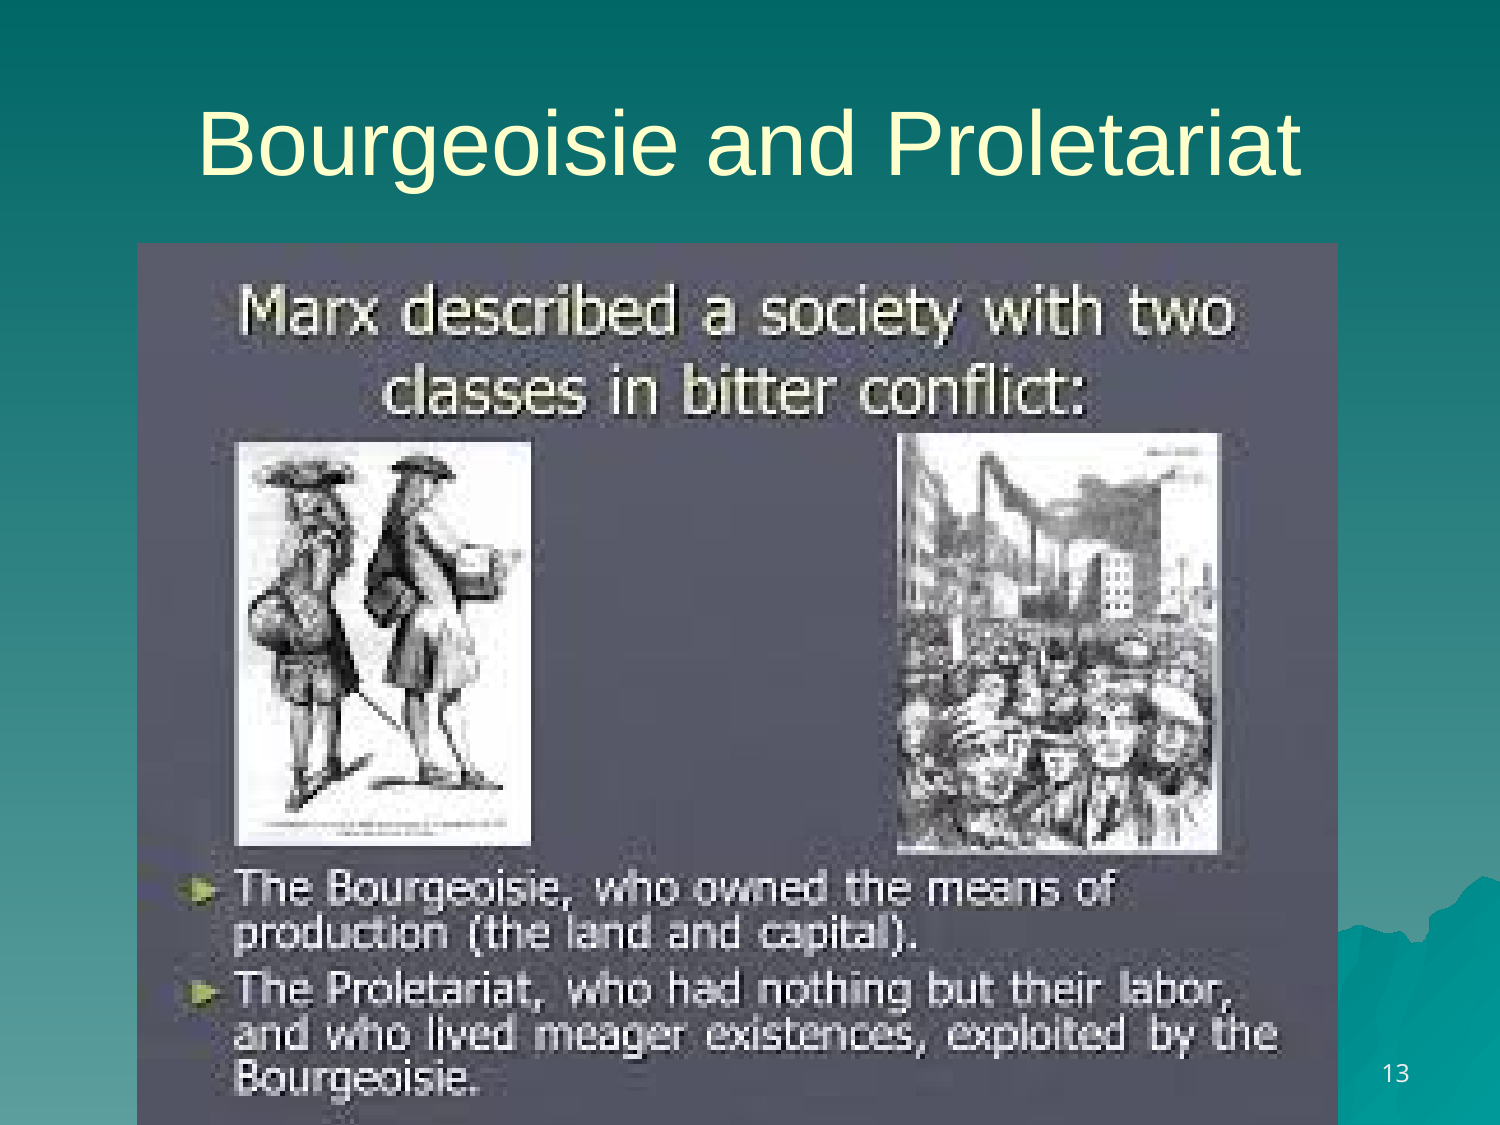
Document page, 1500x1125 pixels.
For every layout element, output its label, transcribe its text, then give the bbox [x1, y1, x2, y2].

title Bourgeoisie and Proletariat [74, 45, 1426, 233]
slide_number 13 [1341, 1023, 1426, 1100]
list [137, 243, 1338, 1125]
